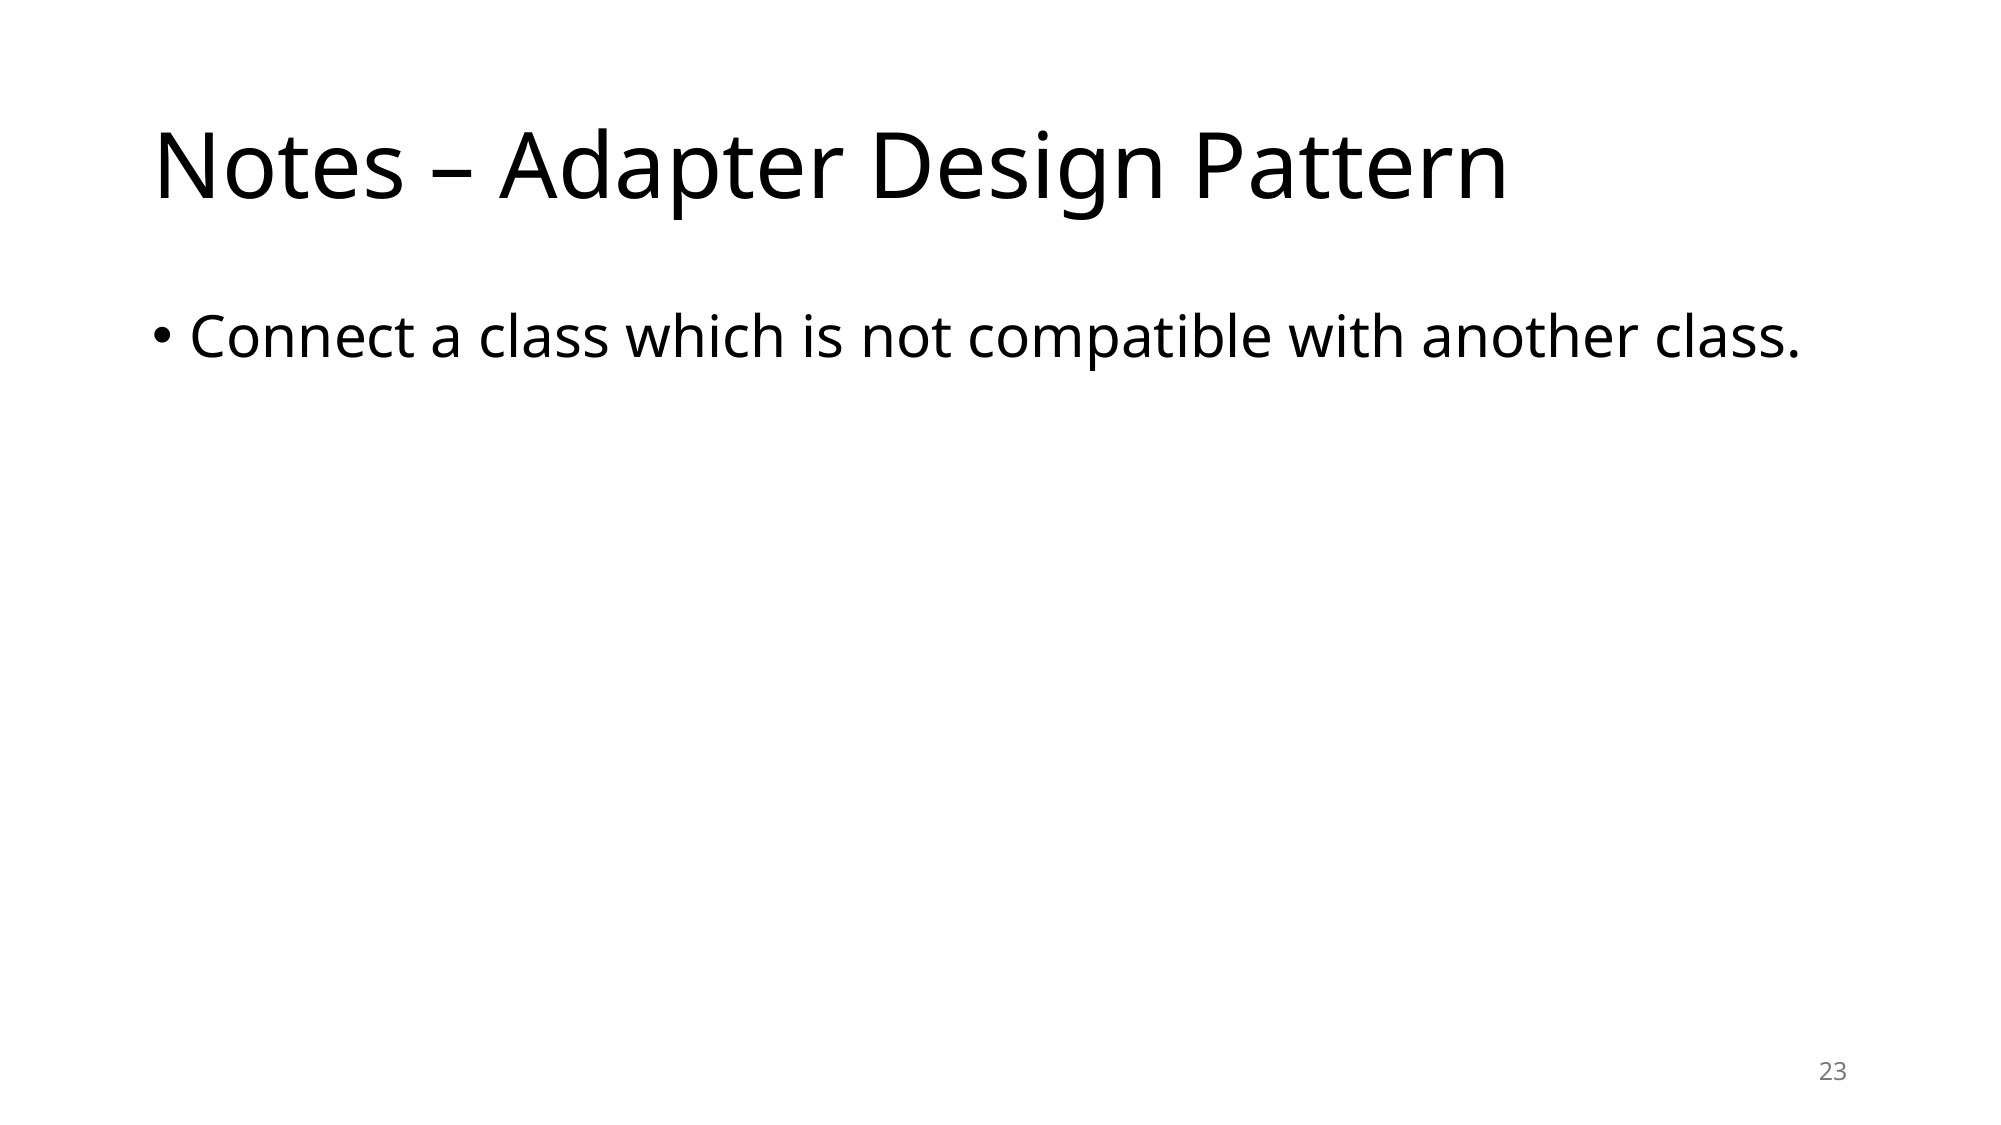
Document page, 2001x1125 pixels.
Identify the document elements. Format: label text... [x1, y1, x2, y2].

list Connect a class which is not compatible with another class. [137, 299, 1863, 1014]
title Notes – Adapter Design Pattern [137, 59, 1863, 278]
slide_number 23 [1412, 1042, 1863, 1103]
